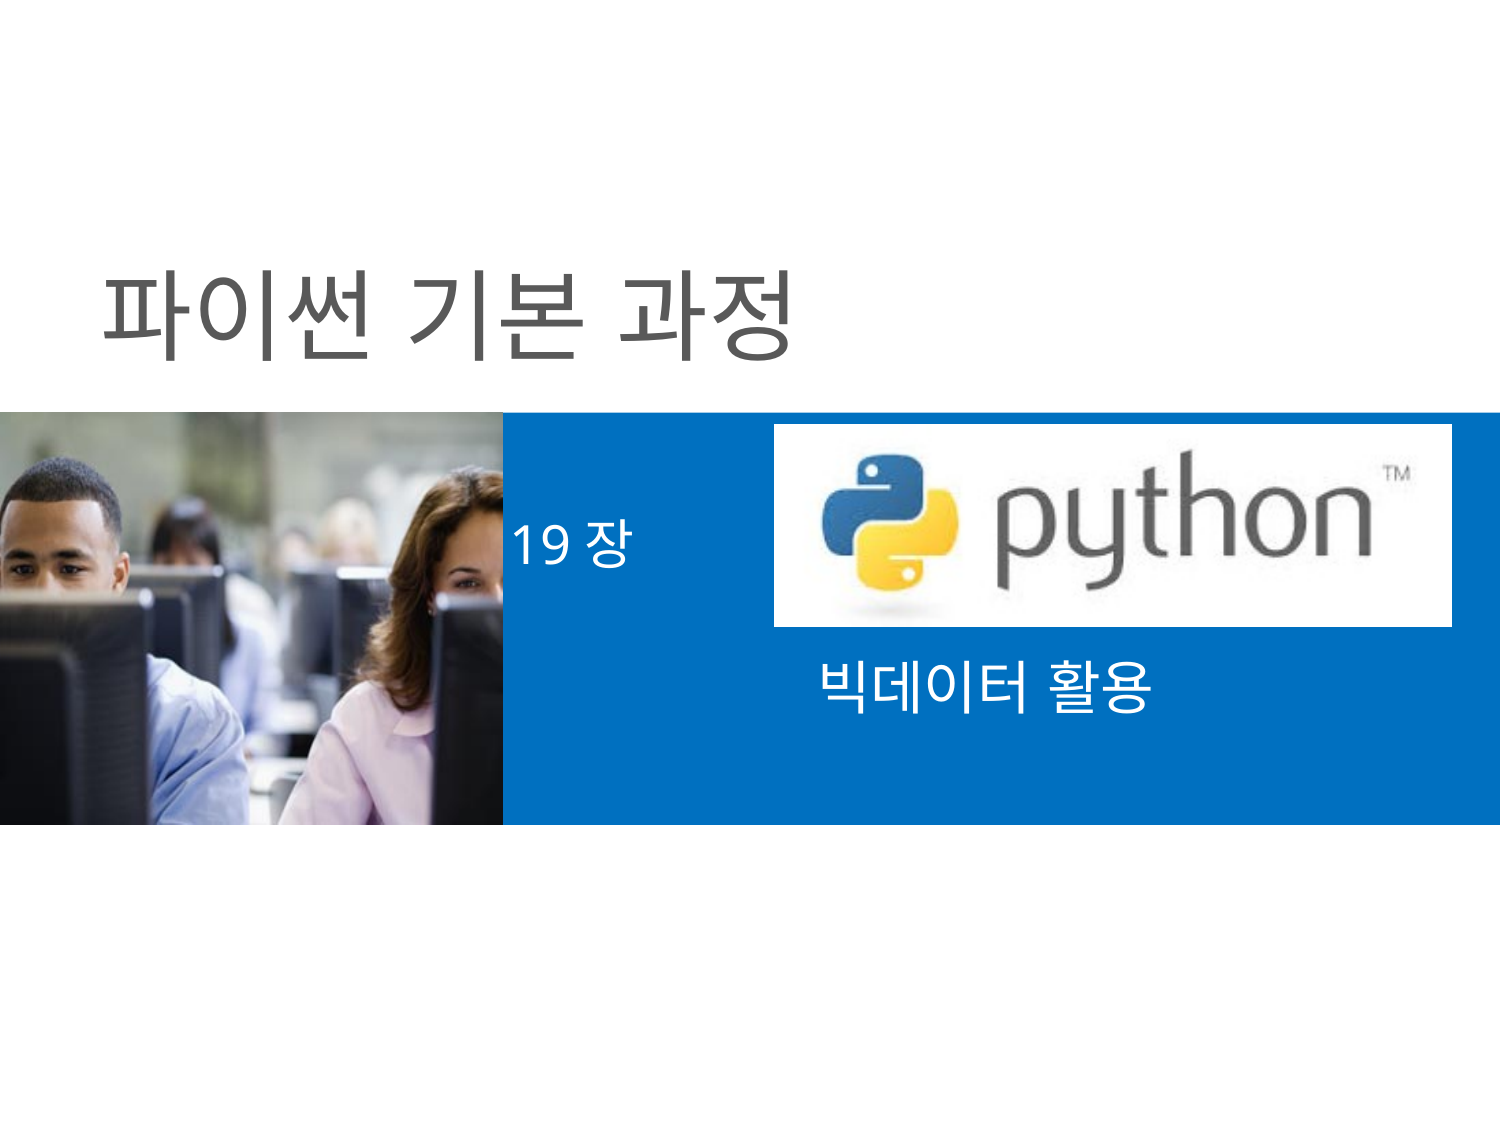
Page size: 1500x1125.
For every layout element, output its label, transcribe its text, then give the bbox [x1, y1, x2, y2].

picture [0, 412, 503, 825]
subtitle 빅데이터 활용 [511, 643, 1460, 826]
title 19장 [509, 519, 769, 576]
picture [774, 424, 1452, 628]
